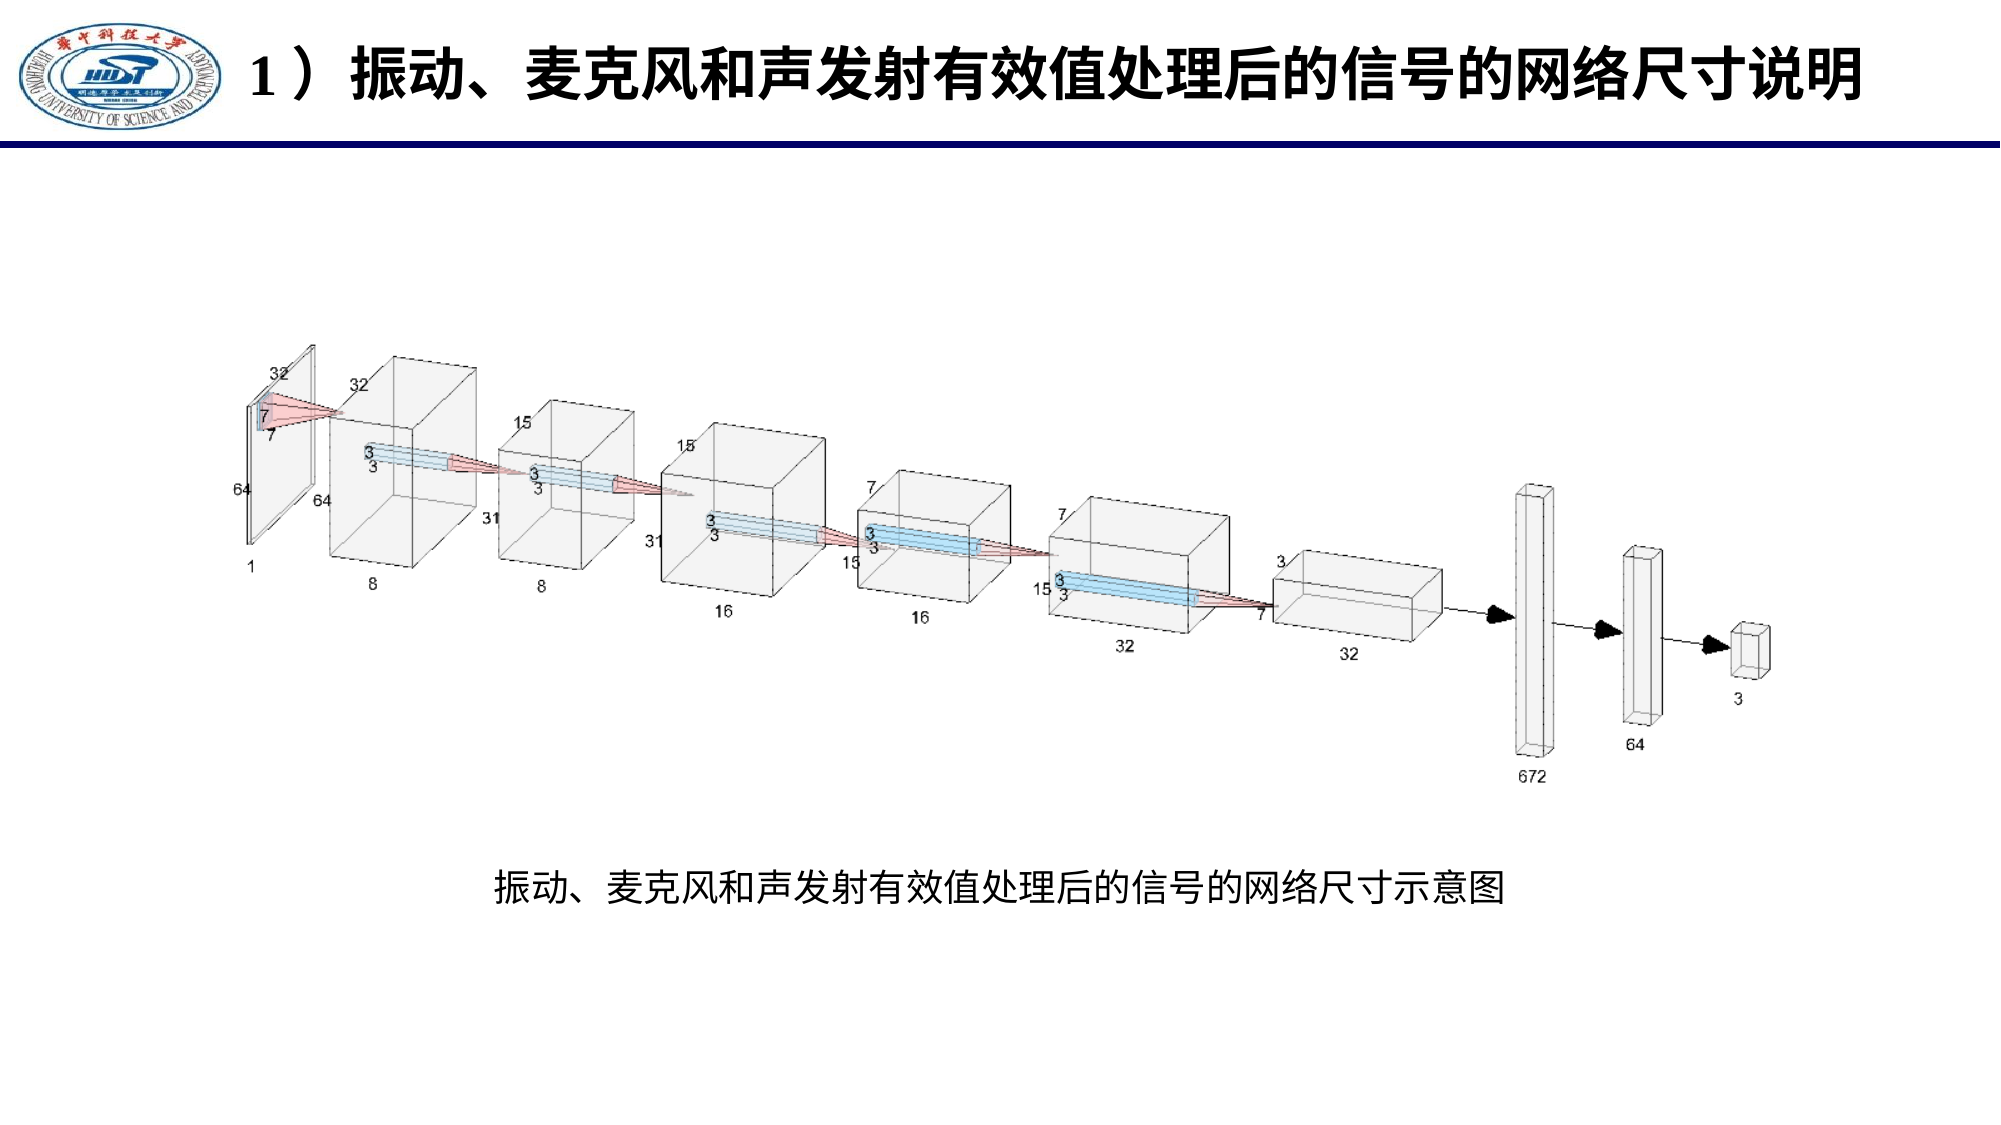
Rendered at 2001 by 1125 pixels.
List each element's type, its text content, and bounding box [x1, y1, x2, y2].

text_box 振动、麦克风和声发射有效值处理后的信号的网络尺寸示意图 [367, 856, 1633, 917]
picture [16, 20, 224, 133]
picture [218, 331, 1782, 794]
title 1）振动、麦克风和声发射有效值处理后的信号的网络尺寸说明 [233, 18, 1984, 125]
